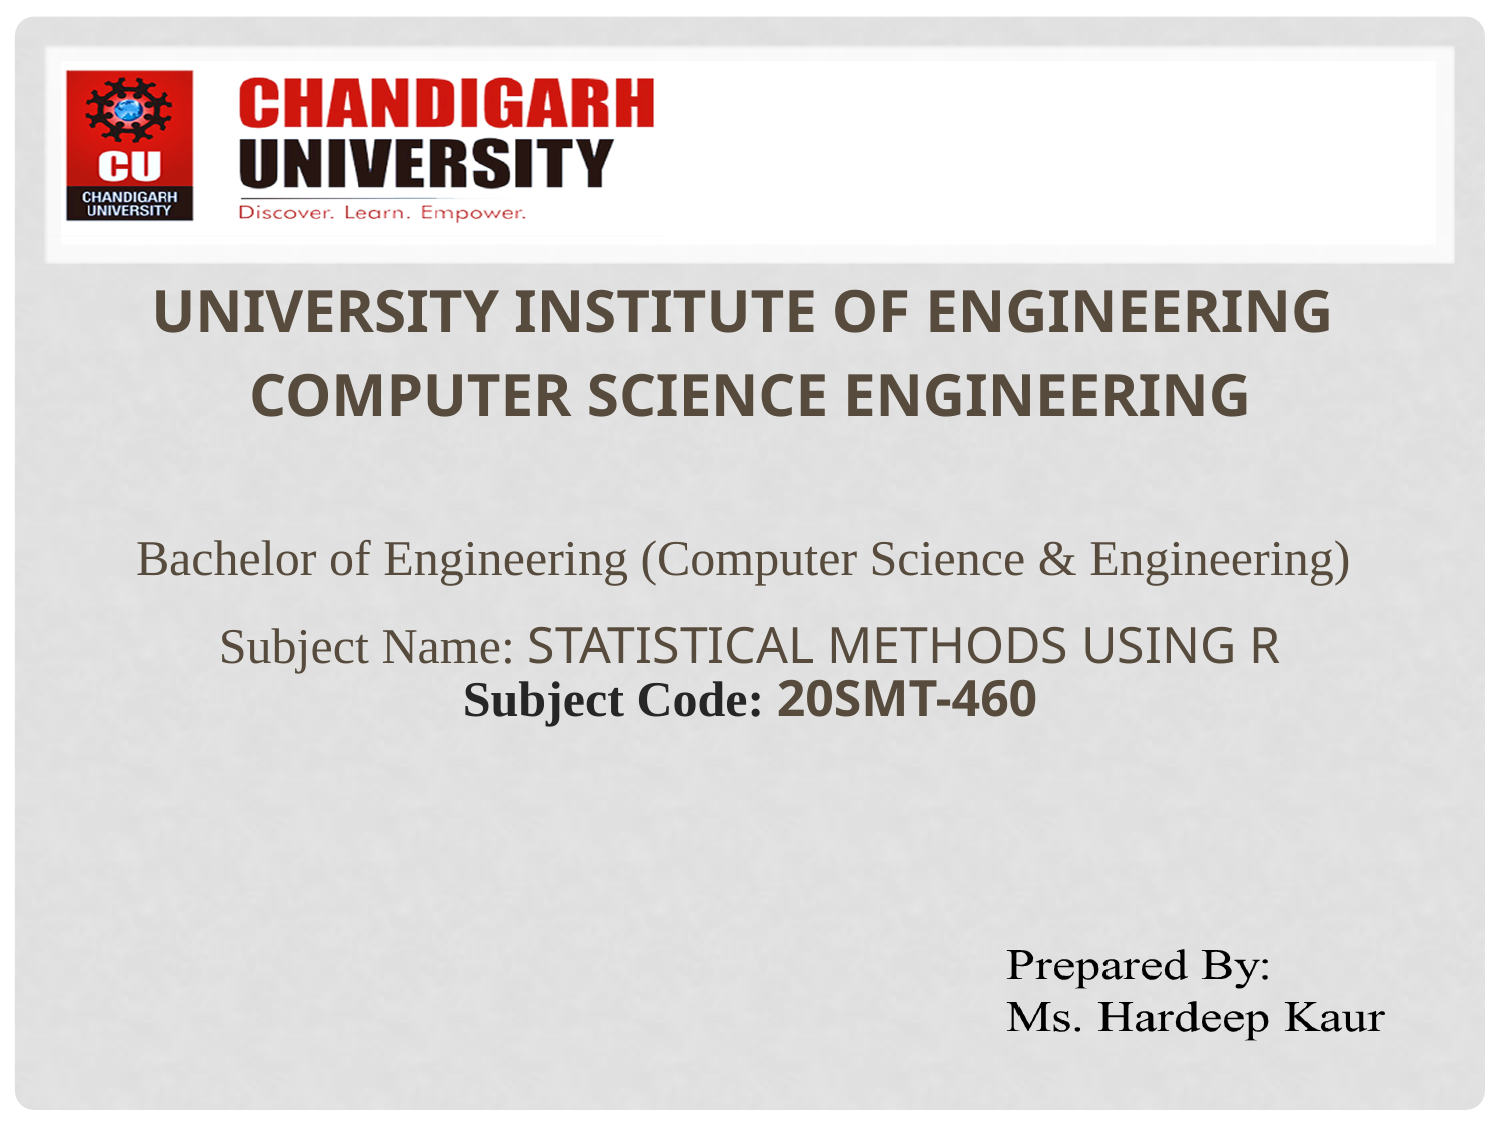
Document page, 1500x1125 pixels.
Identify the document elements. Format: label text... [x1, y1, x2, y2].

picture [49, 62, 667, 237]
picture [976, 924, 1416, 1067]
list UNIVERSITY INSTITUTE OF ENGINEERING COMPUTER SCIENCE ENGINEERING Bachelor of Engineering (Computer Science & Engineering) Subject Name: STATISTICAL METHODS USING R Subject Code: 20SMT-460 [62, 275, 1438, 913]
